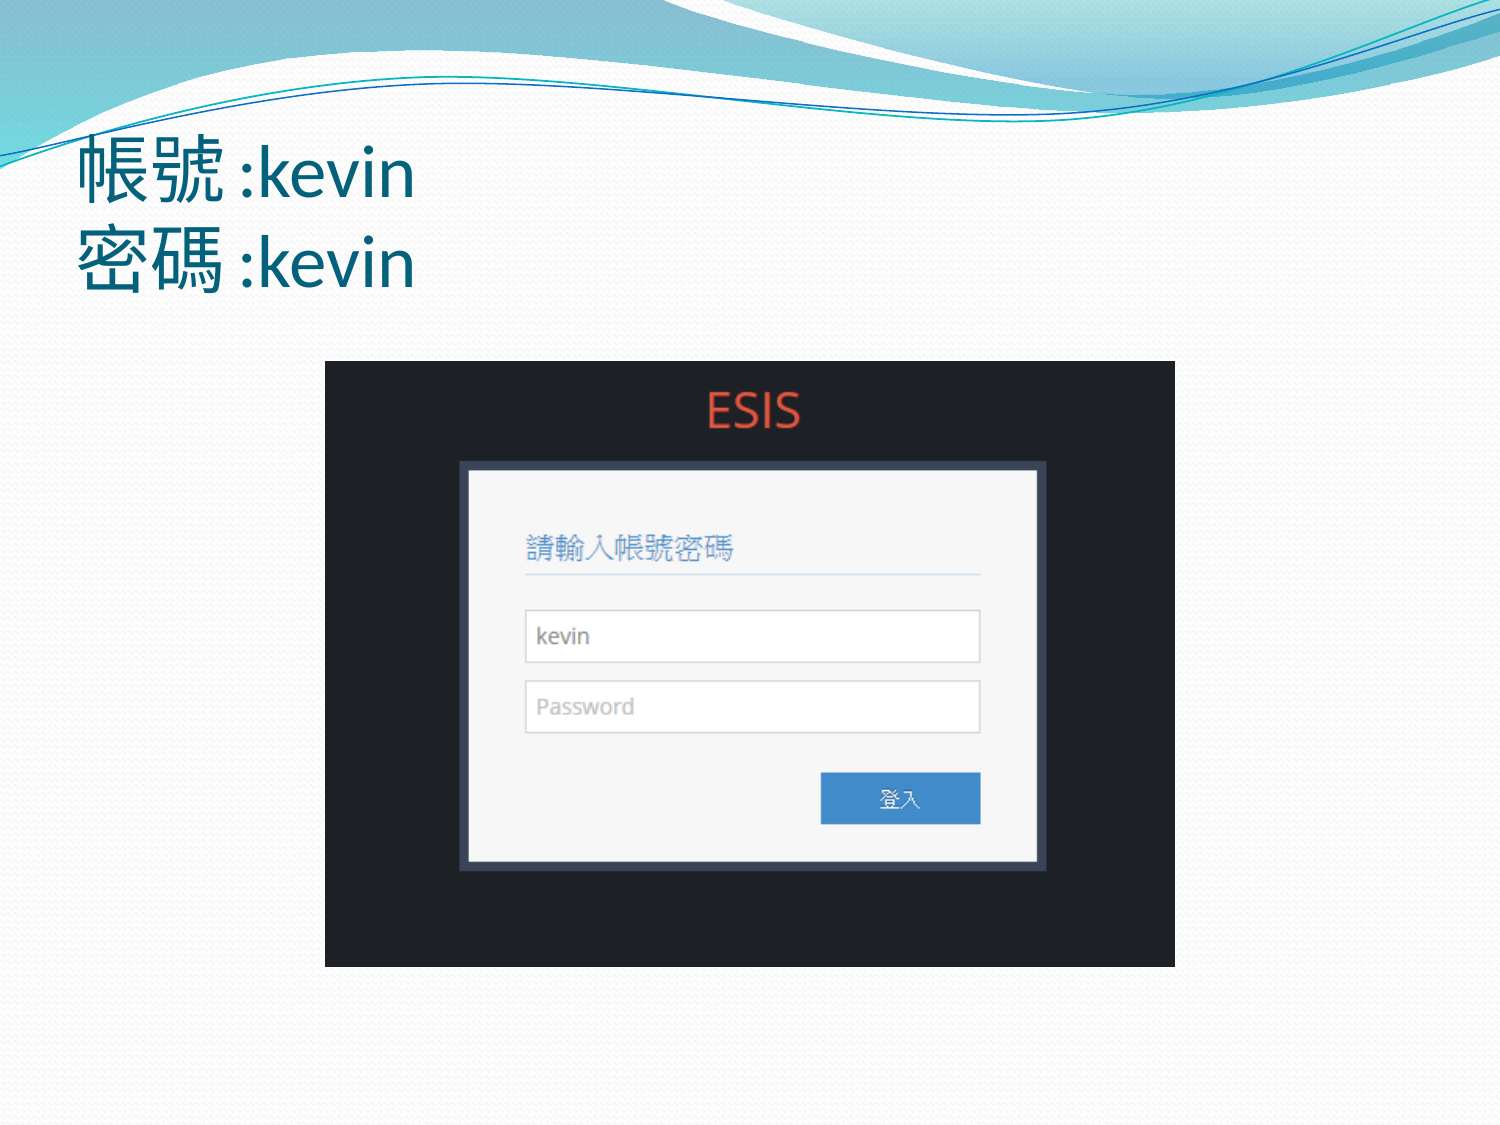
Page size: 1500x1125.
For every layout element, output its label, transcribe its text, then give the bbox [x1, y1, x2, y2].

picture [325, 361, 1175, 967]
title 帳號:kevin 密碼:kevin [75, 115, 1425, 303]
